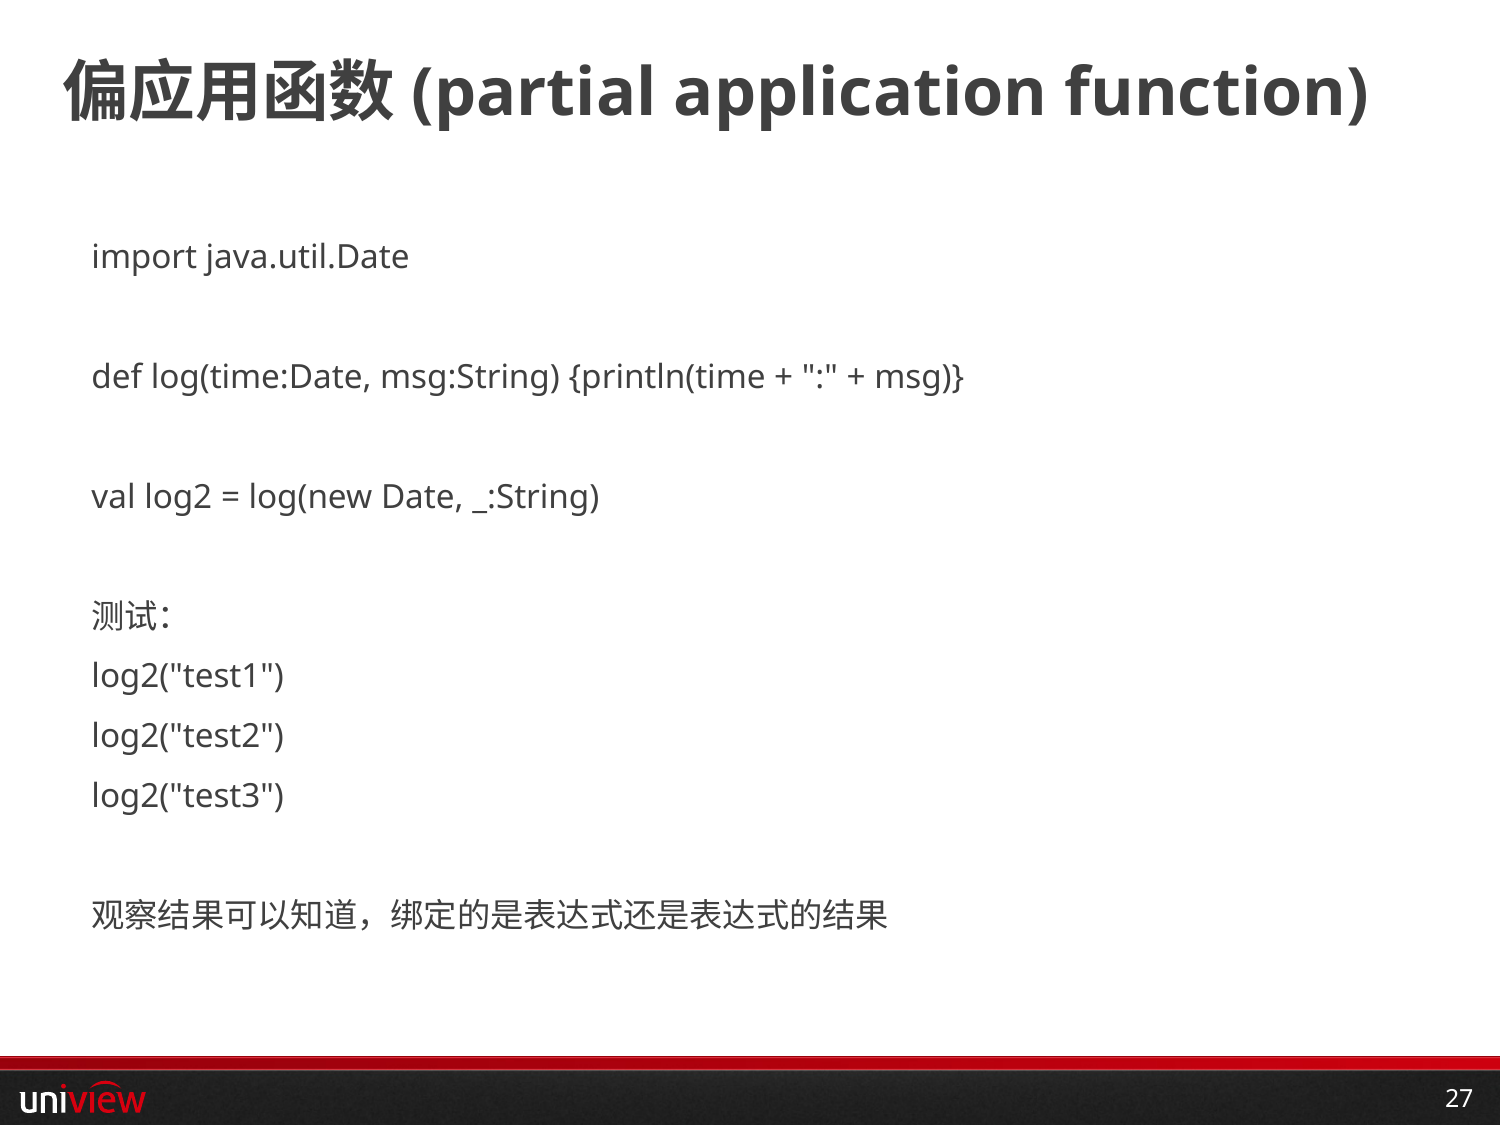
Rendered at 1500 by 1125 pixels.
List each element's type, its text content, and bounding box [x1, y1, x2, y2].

title 偏应用函数(partial application function) [47, 41, 1398, 148]
list import java.util.Date def log(time:Date, msg:String) {println(time + ":" + msg)} val log2 = log(new Date, _:String) 测试： log2("test1") log2("test2") log2("test3") 观察结果可以知道，绑定的是表达式还是表达式的结果 [76, 208, 1436, 941]
picture [0, 1056, 1500, 1125]
